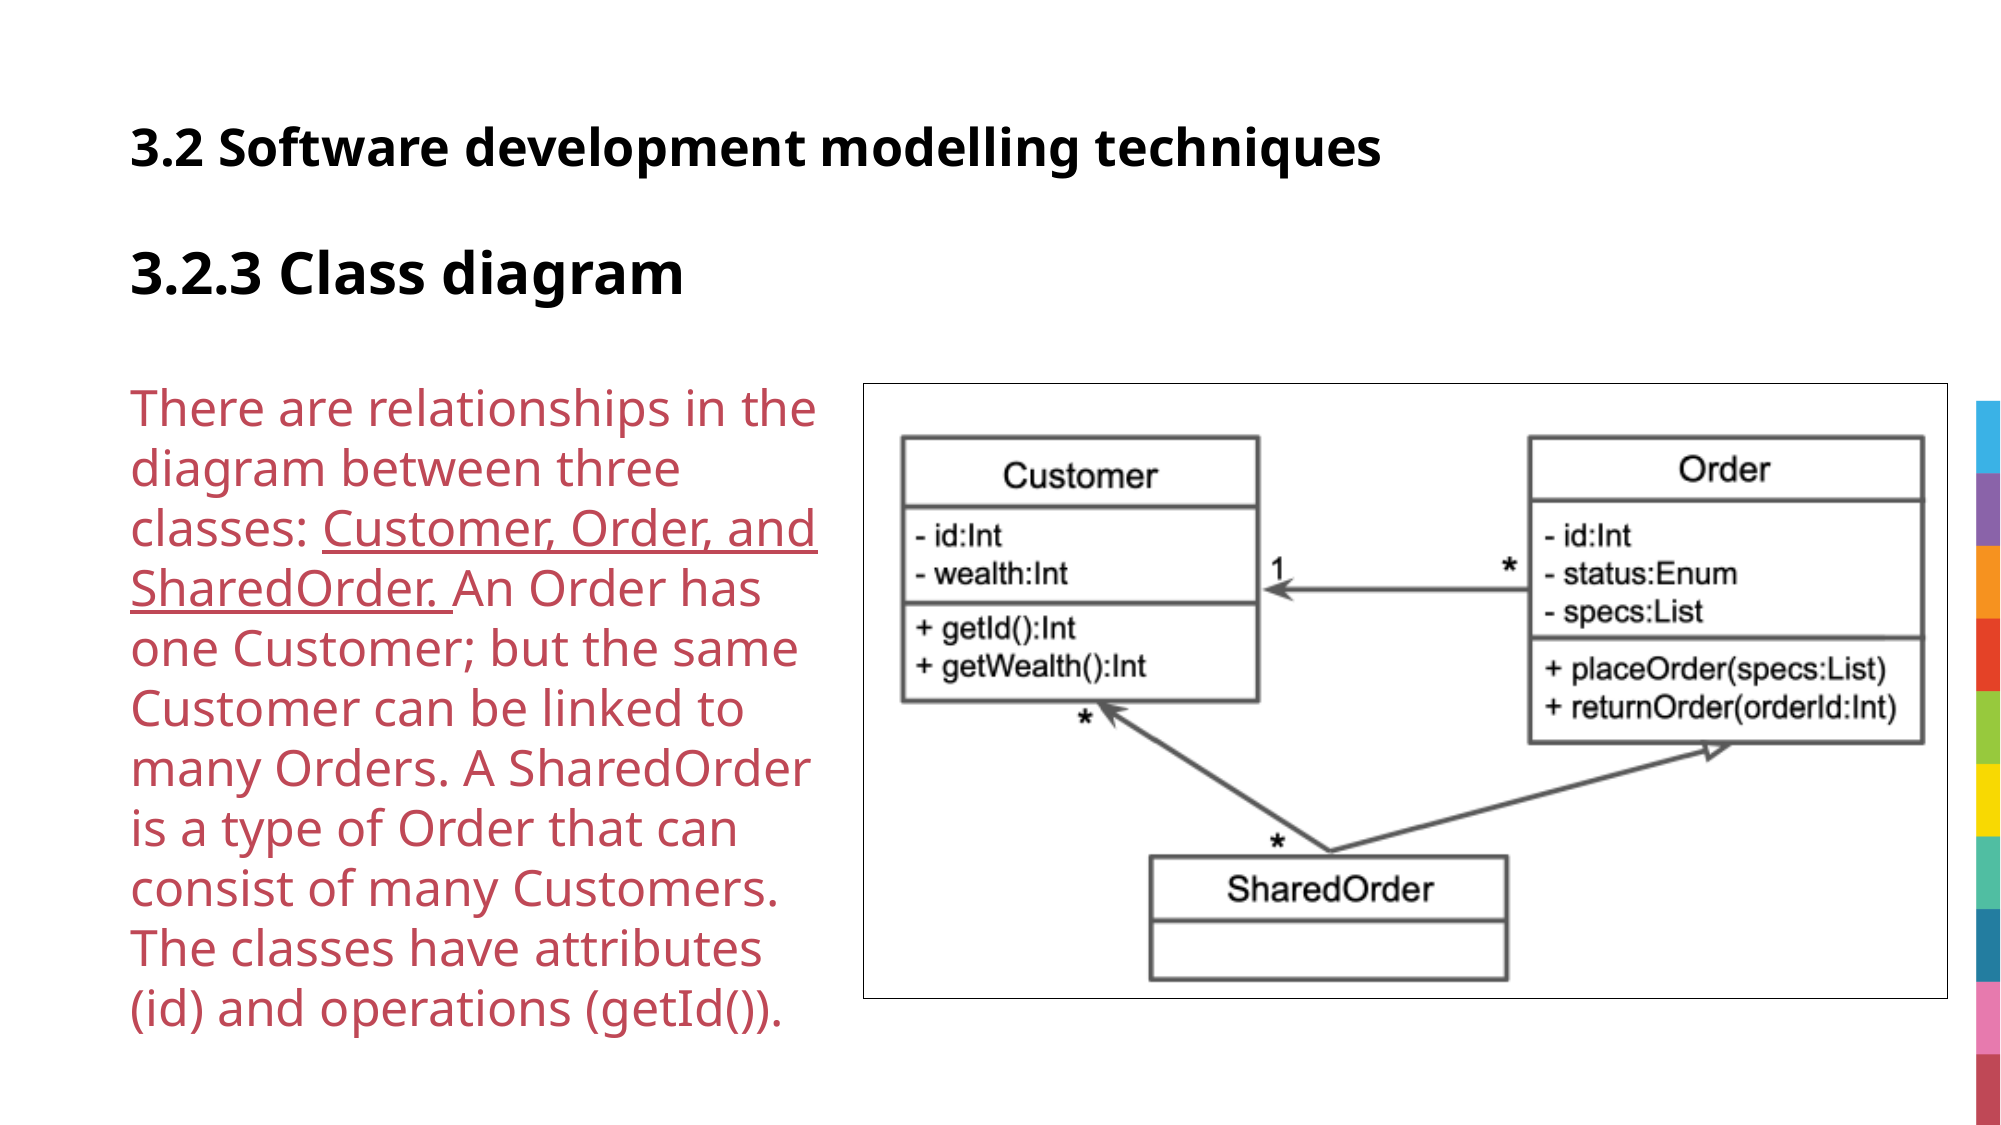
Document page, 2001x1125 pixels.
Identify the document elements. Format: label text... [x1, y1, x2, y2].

title 3.2 Software development modelling techniques [115, 111, 1863, 186]
picture [863, 383, 1948, 999]
list 3.2.3 Class diagram There are relationships in the diagram between three classes: Customer, Order, and SharedOrder. An Order has one Customer; but the same Customer can be linked to many Orders. A SharedOrder is a type of Order that can consist of many Customers. The classes have attributes (id) and operations (getId()). [115, 229, 864, 1094]
picture [1976, 402, 2001, 1125]
